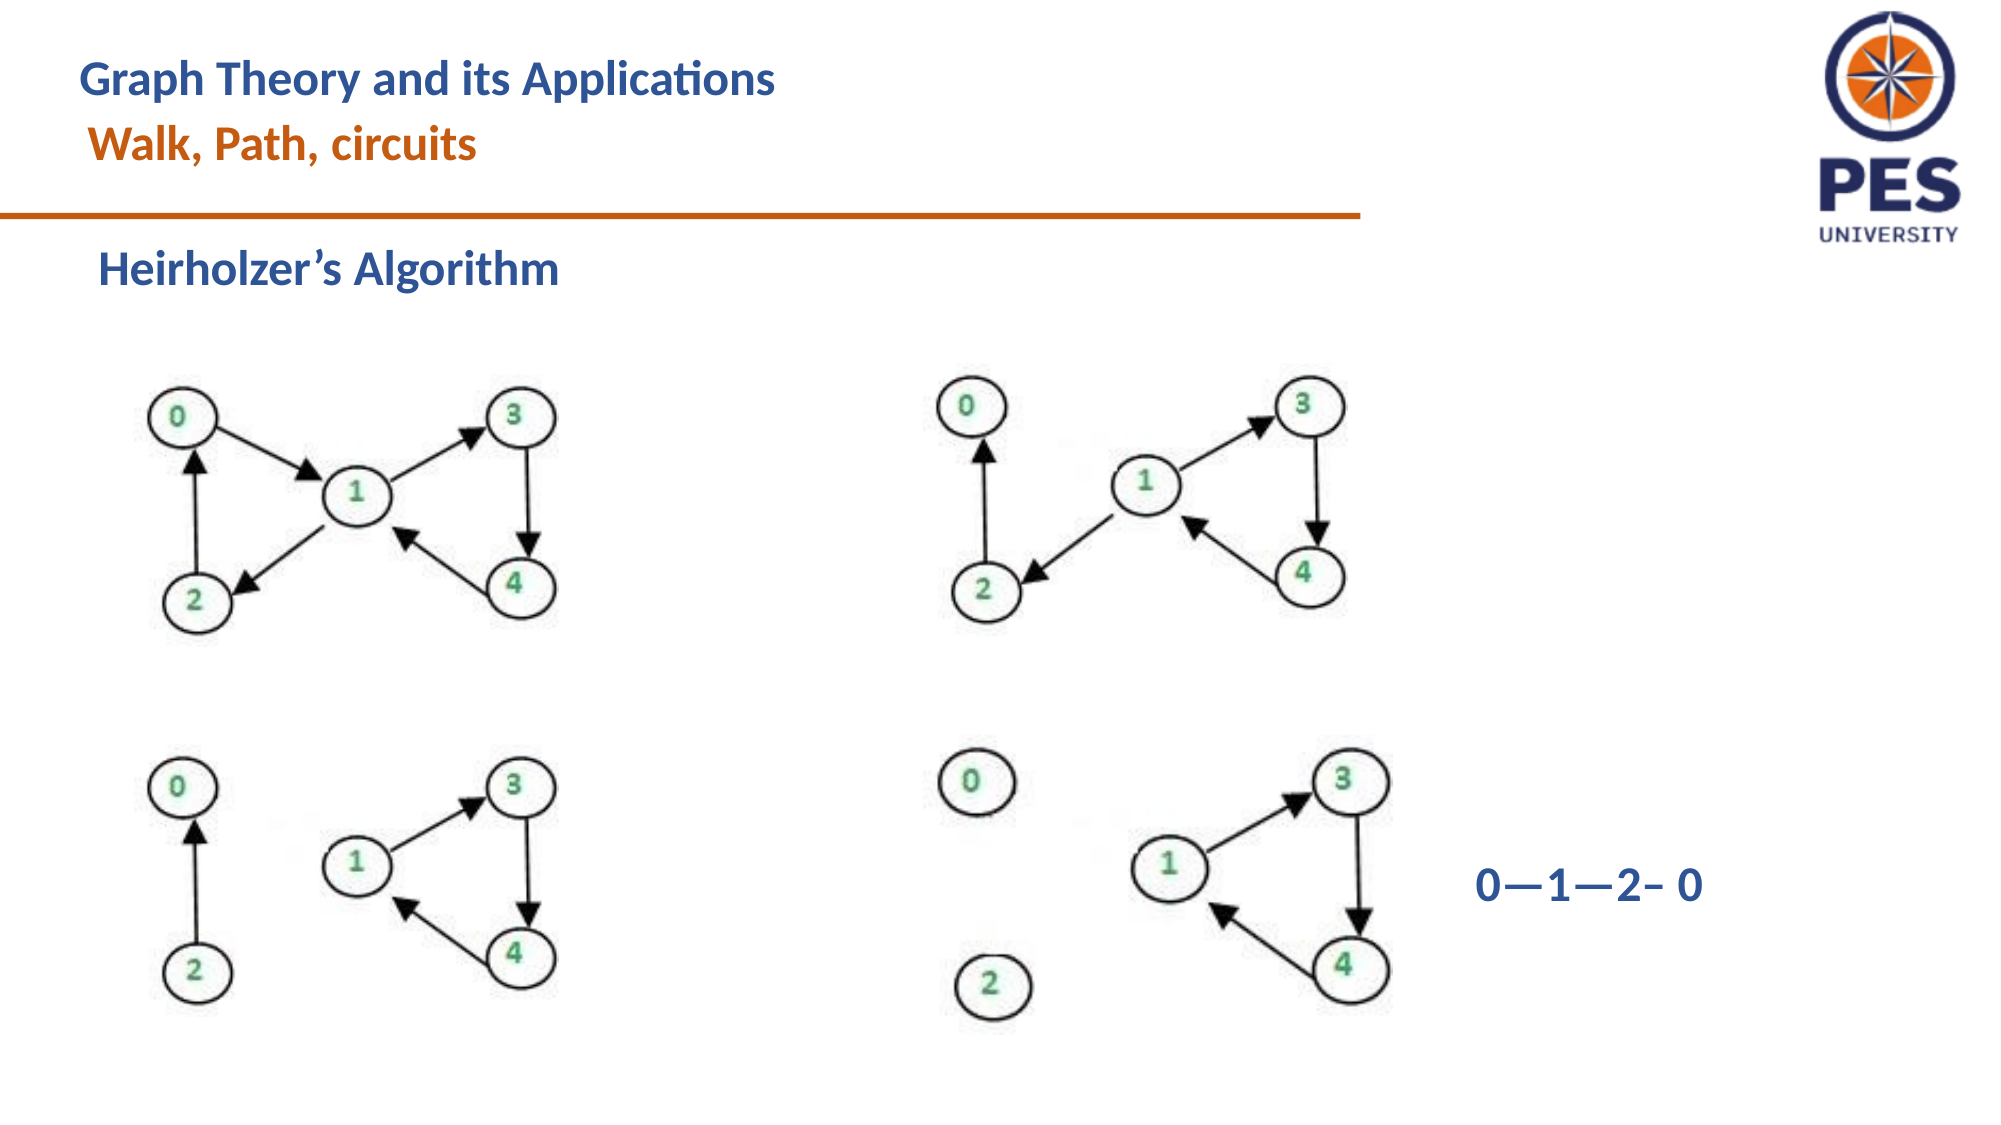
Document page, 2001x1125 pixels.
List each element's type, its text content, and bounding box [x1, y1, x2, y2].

picture [133, 744, 559, 1018]
picture [133, 374, 559, 647]
picture [922, 362, 1349, 636]
text_box Graph Theory and its Applications Walk, Path, circuits Heirholzer’s Algorithm [73, 38, 783, 295]
text_box 0—1—2– 0 [1473, 849, 1706, 912]
picture [922, 734, 1393, 1036]
picture [1784, 0, 2000, 277]
